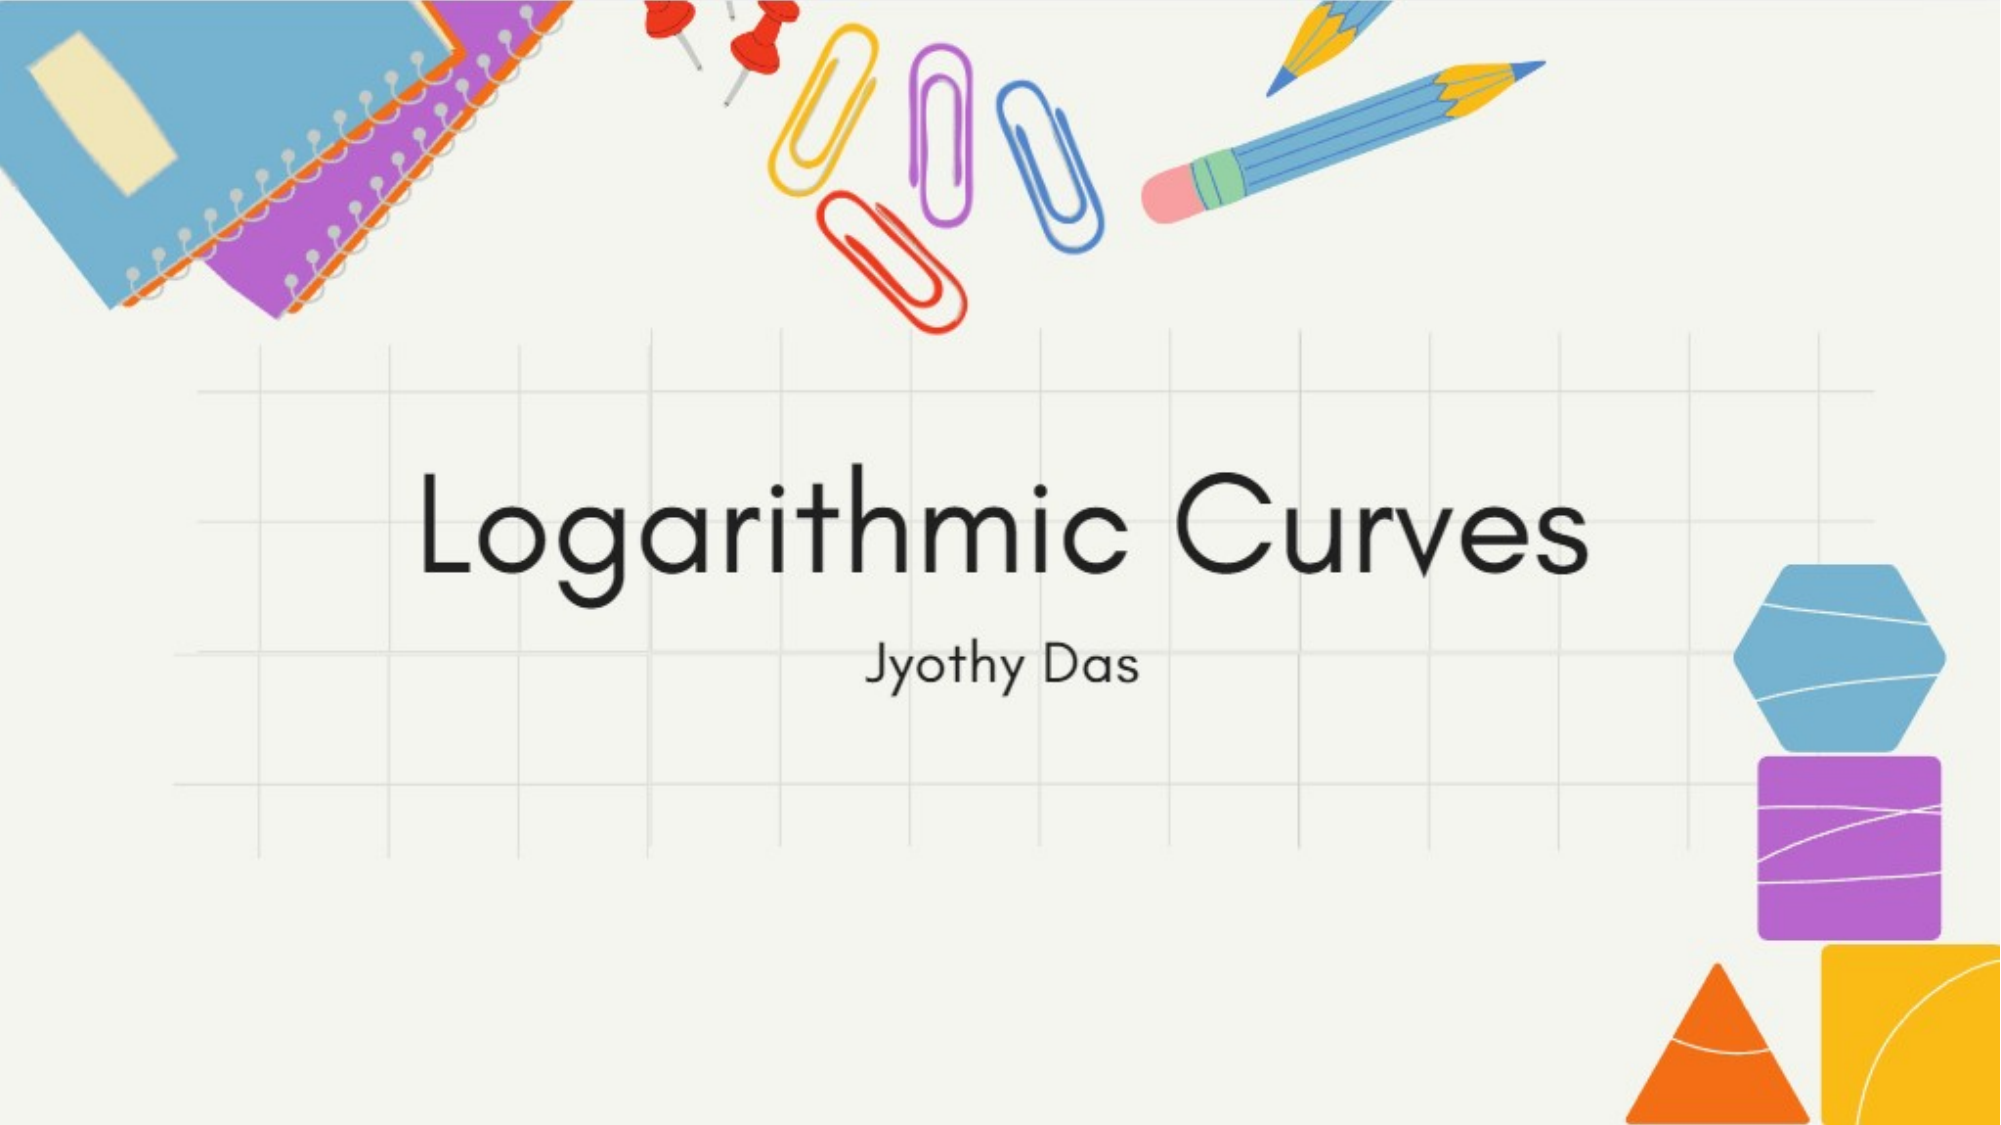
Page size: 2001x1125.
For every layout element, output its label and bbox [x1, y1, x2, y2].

list [0, 0, 2000, 1125]
